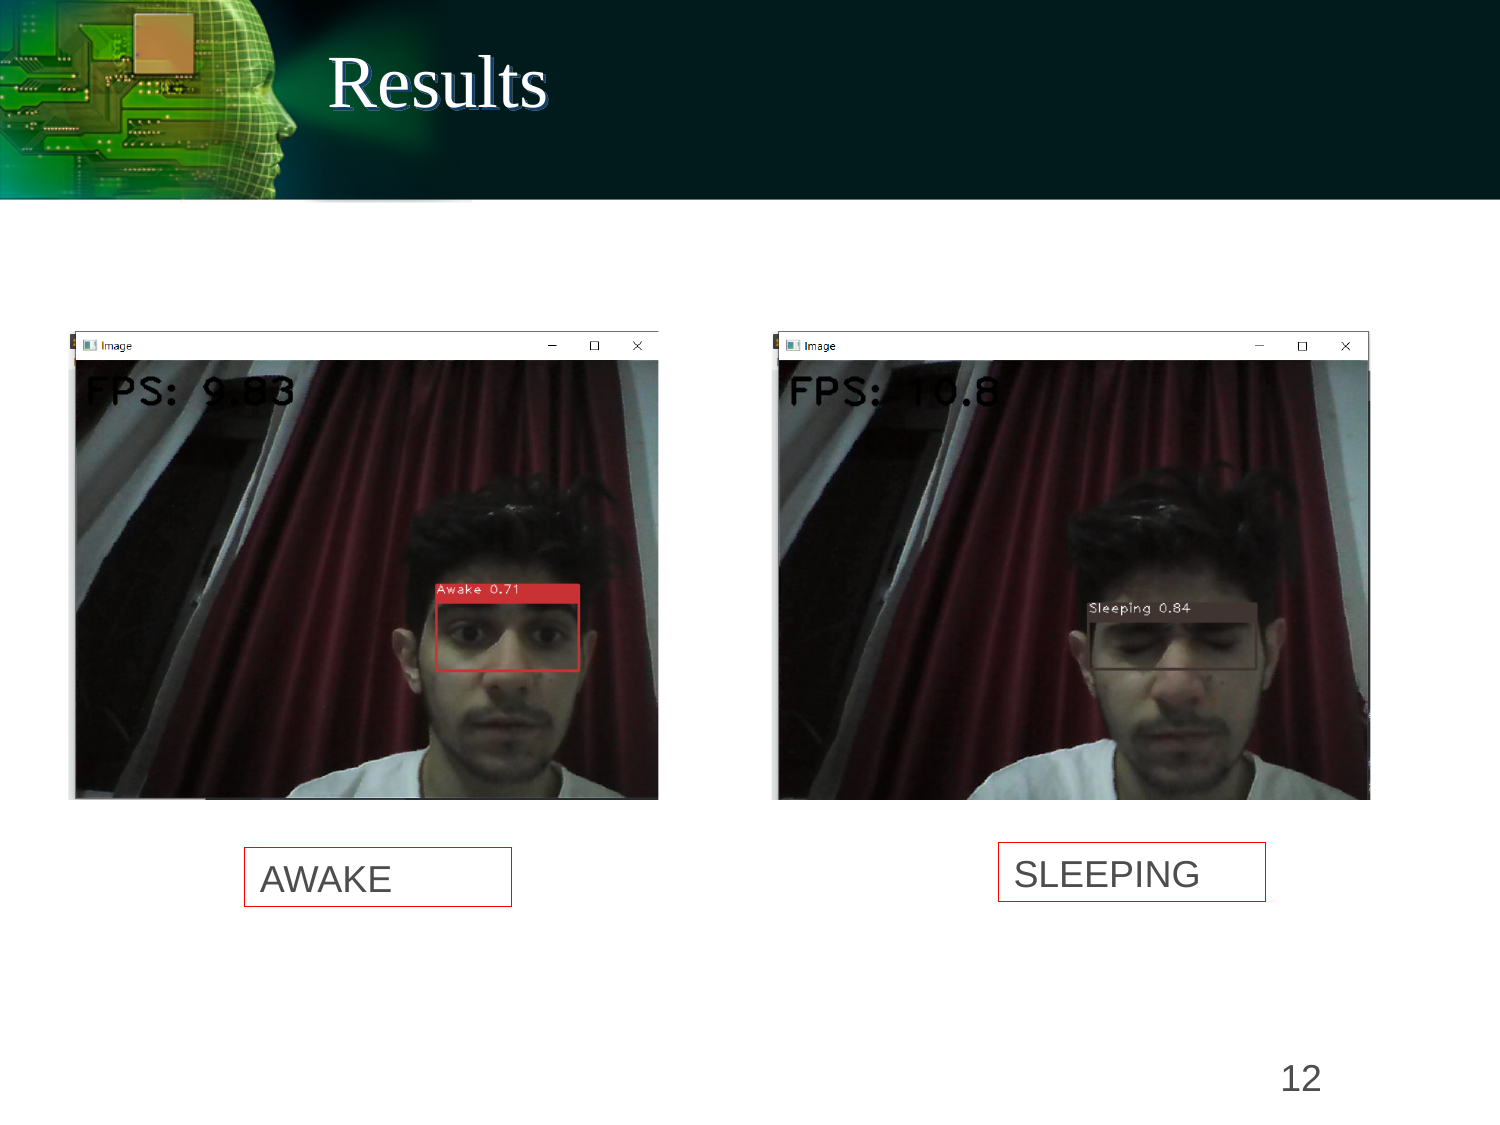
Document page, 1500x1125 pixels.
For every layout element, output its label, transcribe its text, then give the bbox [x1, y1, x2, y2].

picture [0, 0, 1500, 1125]
text_box SLEEPING [998, 842, 1266, 902]
text_box 12 [1265, 1046, 1346, 1107]
text_box Results [312, 18, 1471, 137]
text_box AWAKE [244, 847, 512, 907]
